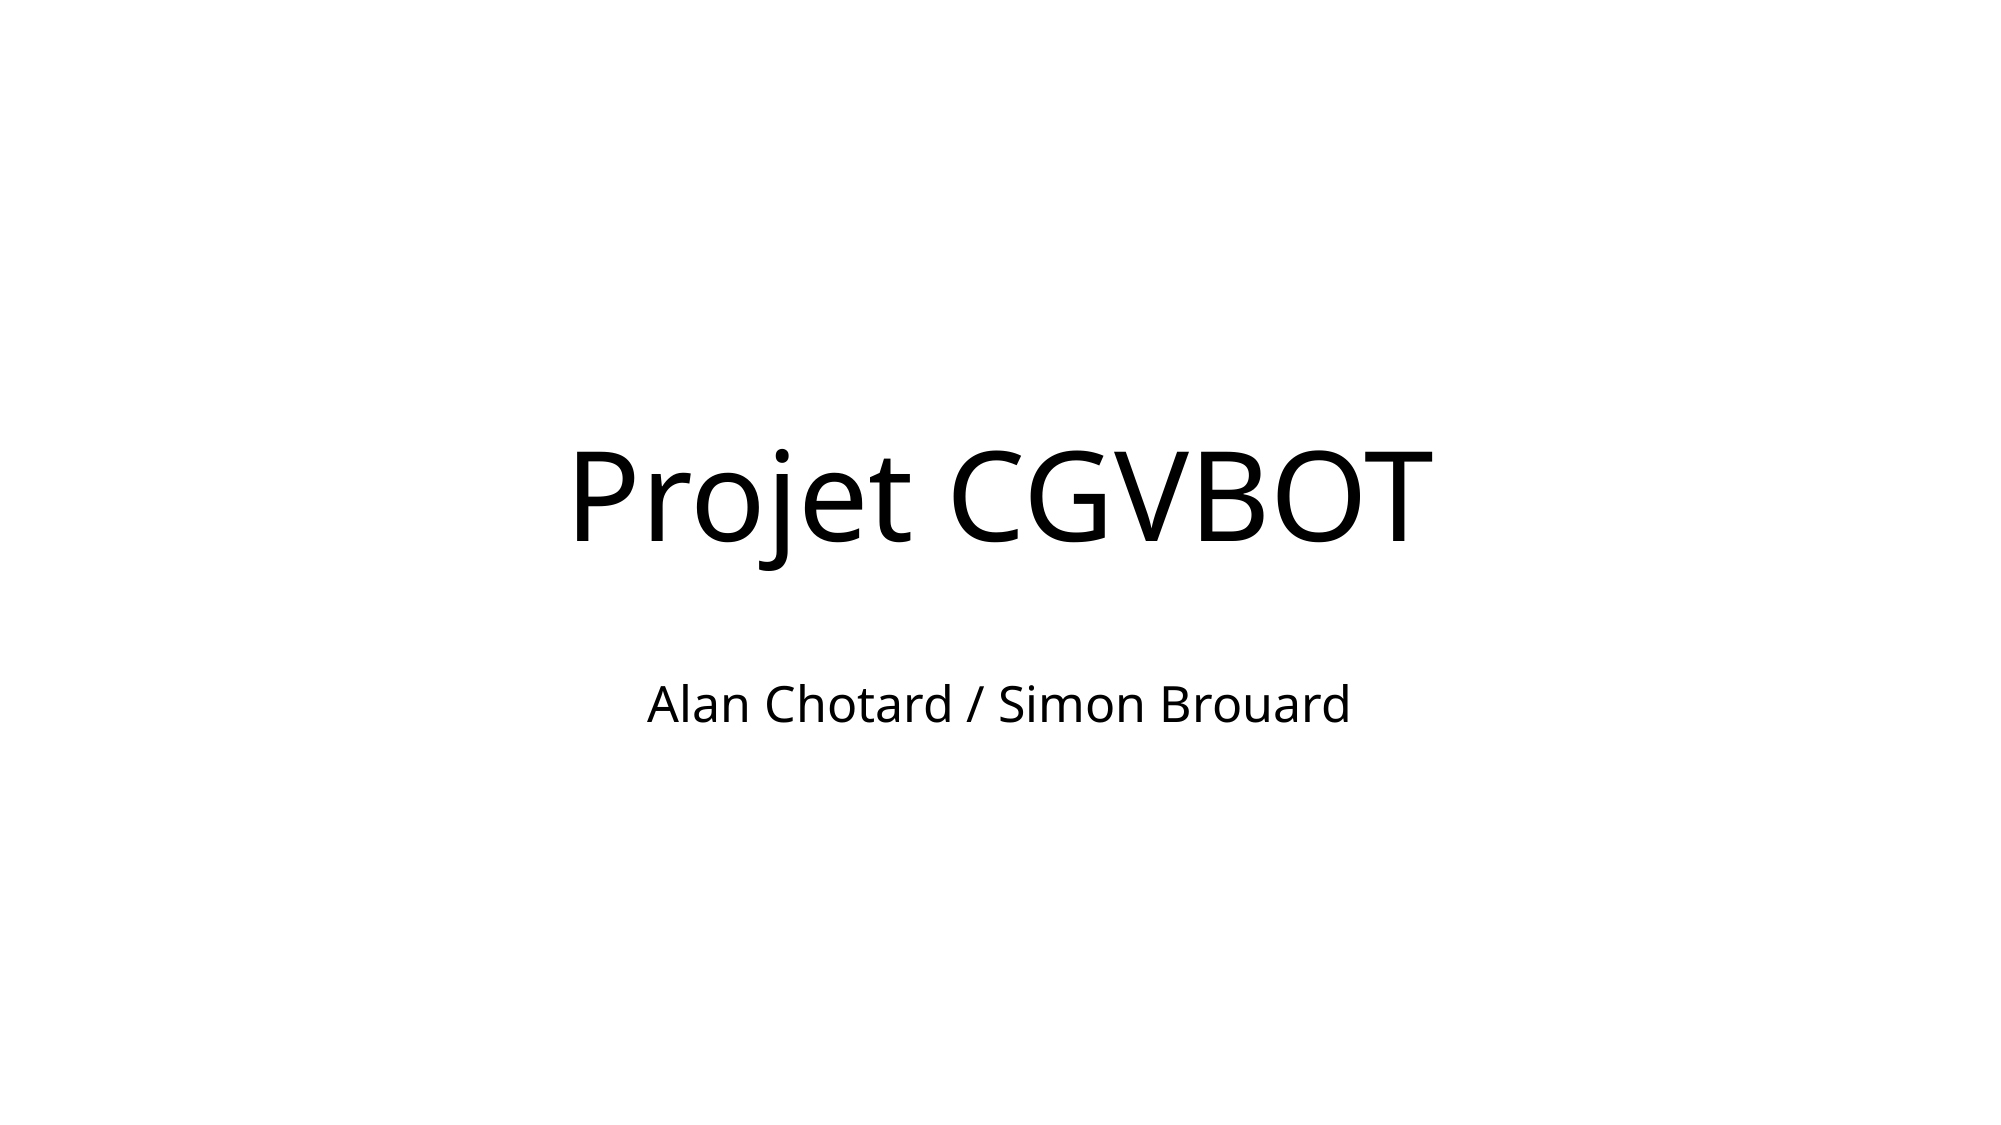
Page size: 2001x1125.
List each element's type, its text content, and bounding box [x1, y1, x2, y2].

title Projet CGVBOT [249, 184, 1750, 576]
subtitle Alan Chotard / Simon Brouard [249, 590, 1750, 863]
